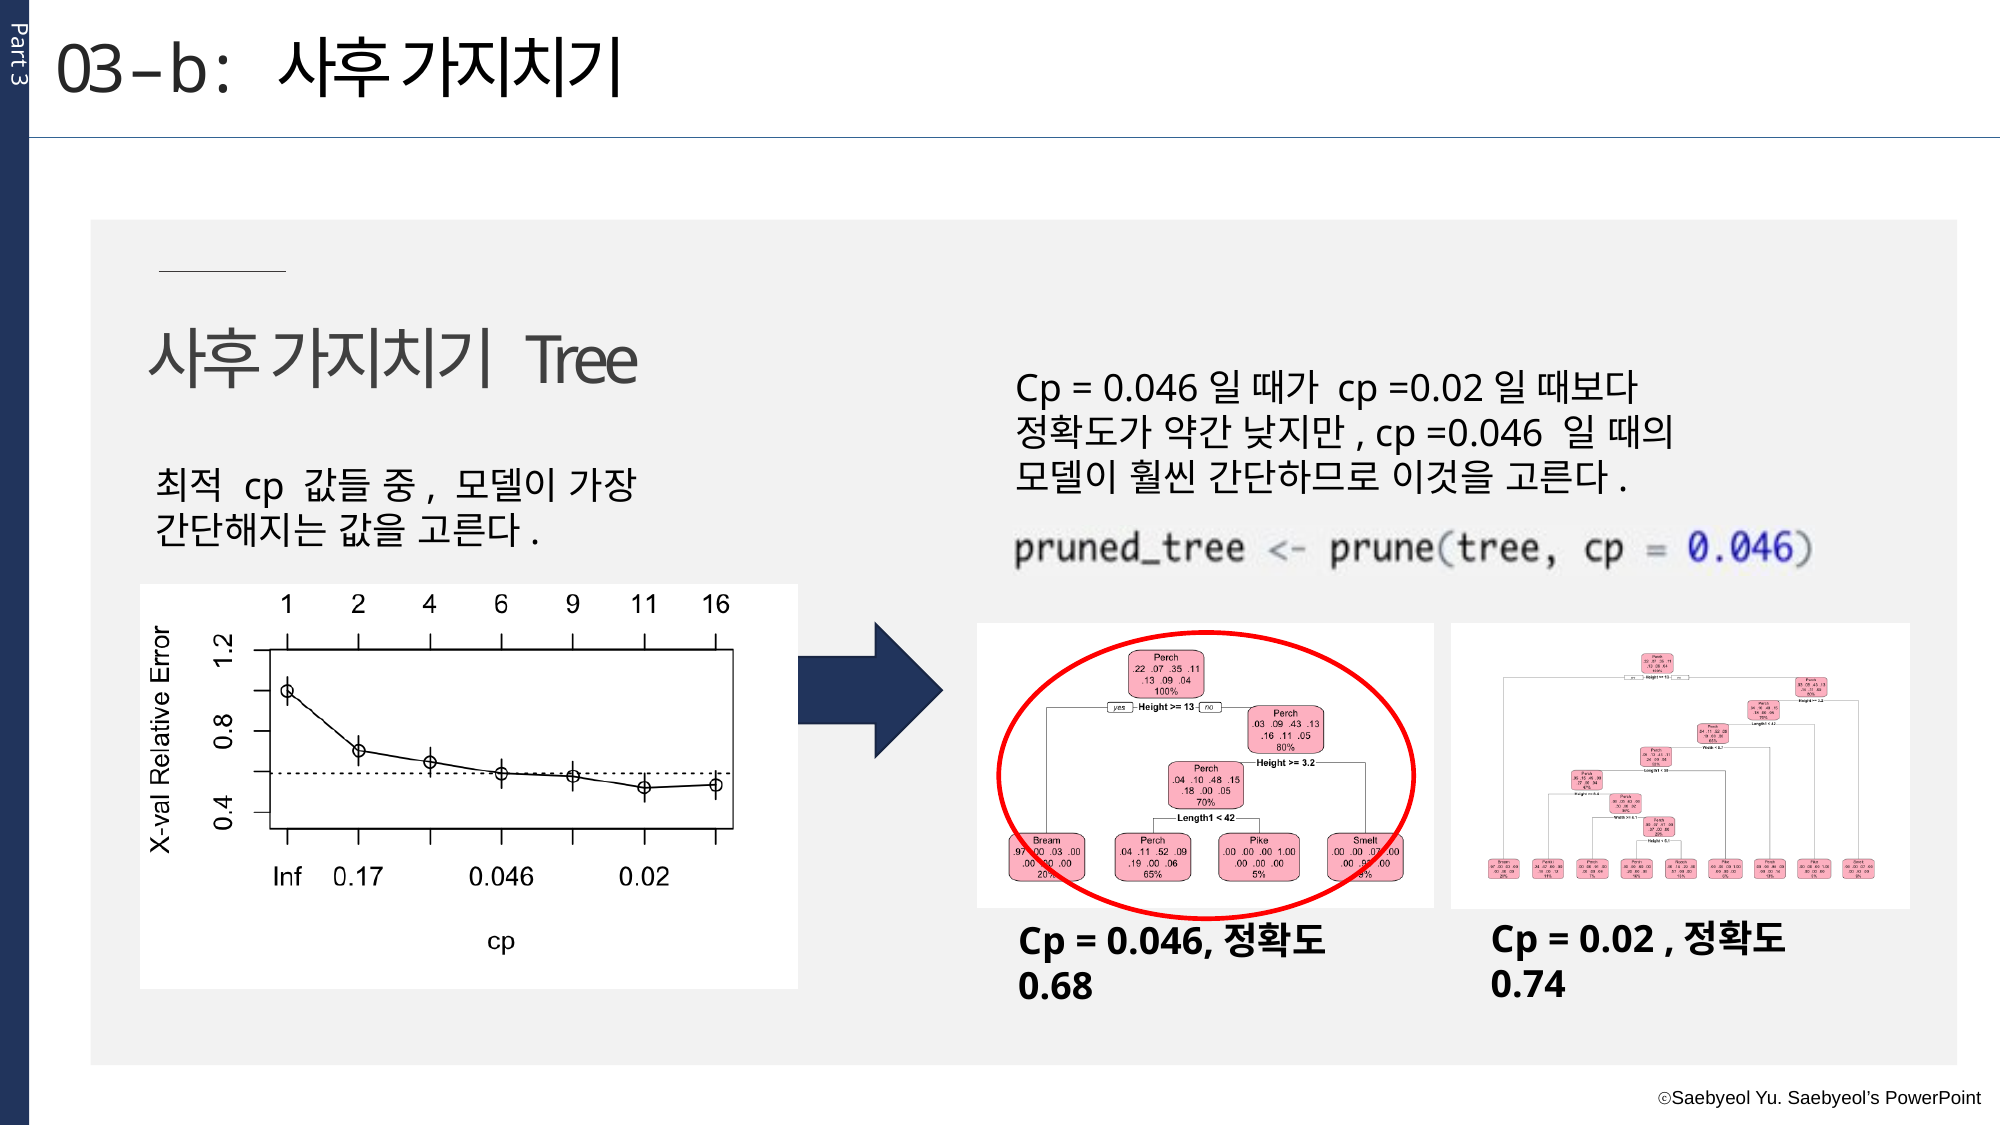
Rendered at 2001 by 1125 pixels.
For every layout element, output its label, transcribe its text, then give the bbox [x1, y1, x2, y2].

text_box 03 – b : 사후 가지치기 [42, 18, 642, 113]
picture [1451, 623, 1910, 909]
text_box [798, 621, 944, 759]
text_box Cp = 0.046일 때가 cp =0.02일 때보다 정확도가 약간 낮지만, cp =0.046 일 때의 모델이 훨씬 간단하므로 이것을 고른다. [1000, 356, 1777, 507]
text_box Cp = 0.046,정확도 0.68 [1003, 909, 1413, 1015]
text_box [0, 0, 30, 8]
text_box 최적 cp 값들 중, 모델이 가장 간단해지는 값을 고른다. [140, 454, 786, 560]
text_box Cp = 0.02 ,정확도 0.74 [1475, 909, 1885, 1013]
text_box [0, 312, 30, 1125]
picture [977, 623, 1434, 908]
text_box [90, 219, 1958, 1066]
picture [1011, 525, 1815, 576]
text_box Part 3 [0, 8, 42, 312]
picture [139, 584, 798, 989]
text_box 사후 가지치기 Tree [131, 308, 657, 404]
